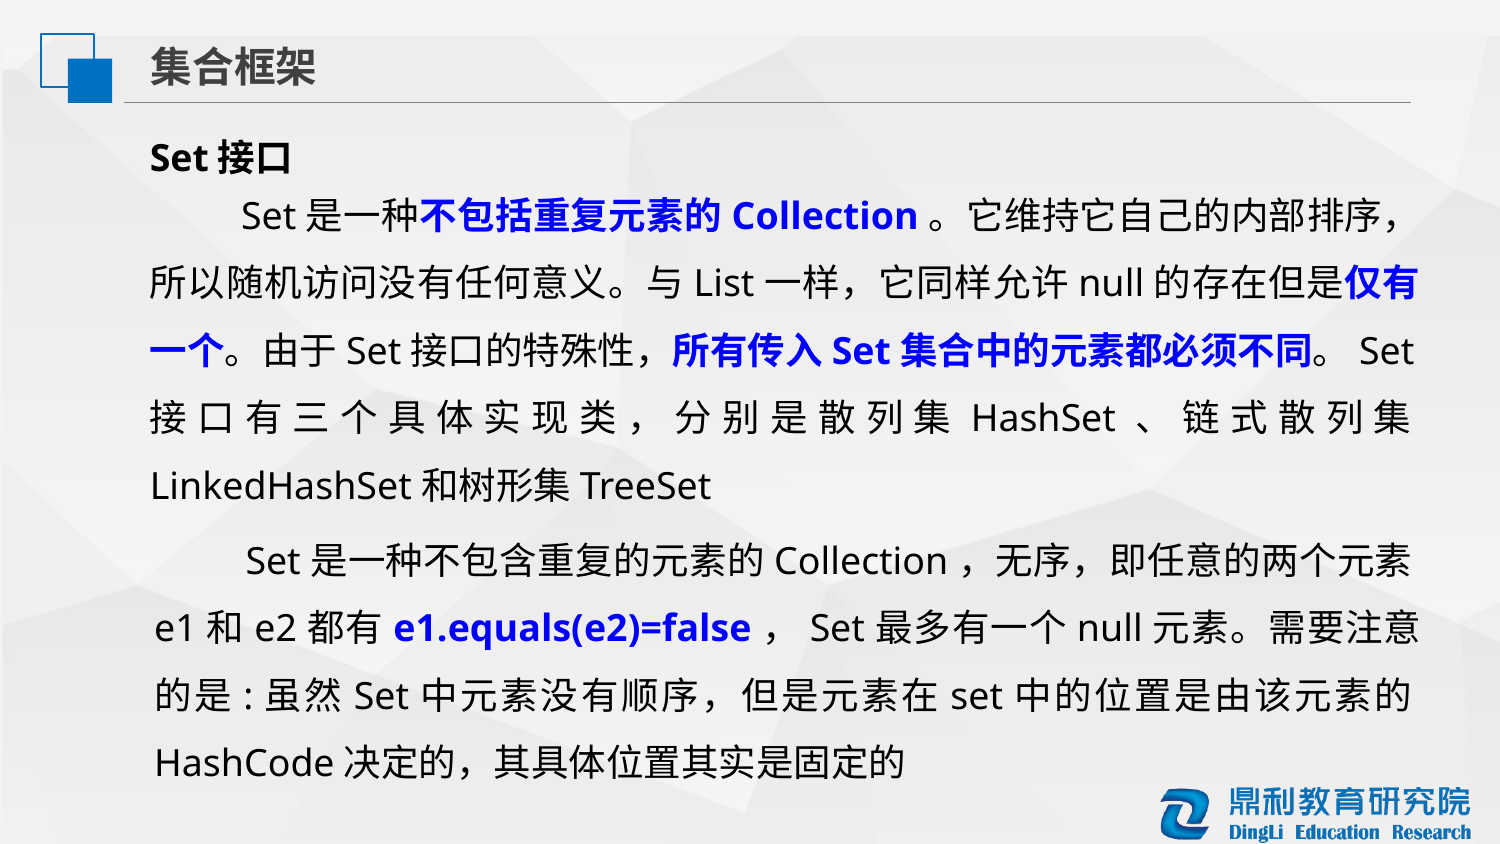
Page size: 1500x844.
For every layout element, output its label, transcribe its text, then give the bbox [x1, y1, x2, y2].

text_box 集合框架 [135, 33, 333, 99]
text_box Set接口 [135, 126, 887, 161]
text_box Set是一种不包括重复元素的Collection。它维持它自己的内部排序，所以随机访问没有任何意义。与List一样，它同样允许null的存在但是仅有一个。由于Set接口的特殊性，所有传入Set集合中的元素都必须不同。Set接口有三个具体实现类，分别是散列集HashSet、链式散列集LinkedHashSet和树形集TreeSet [135, 161, 1435, 515]
text_box Set是一种不包含重复的元素的Collection，无序，即任意的两个元素e1和e2都有e1.equals(e2)=false，Set最多有一个null元素。需要注意的是:虽然Set中元素没有顺序，但是元素在set中的位置是由该元素的HashCode决定的，其具体位置其实是固定的 [139, 506, 1437, 792]
picture [42, 36, 93, 86]
picture [2, 36, 1500, 844]
